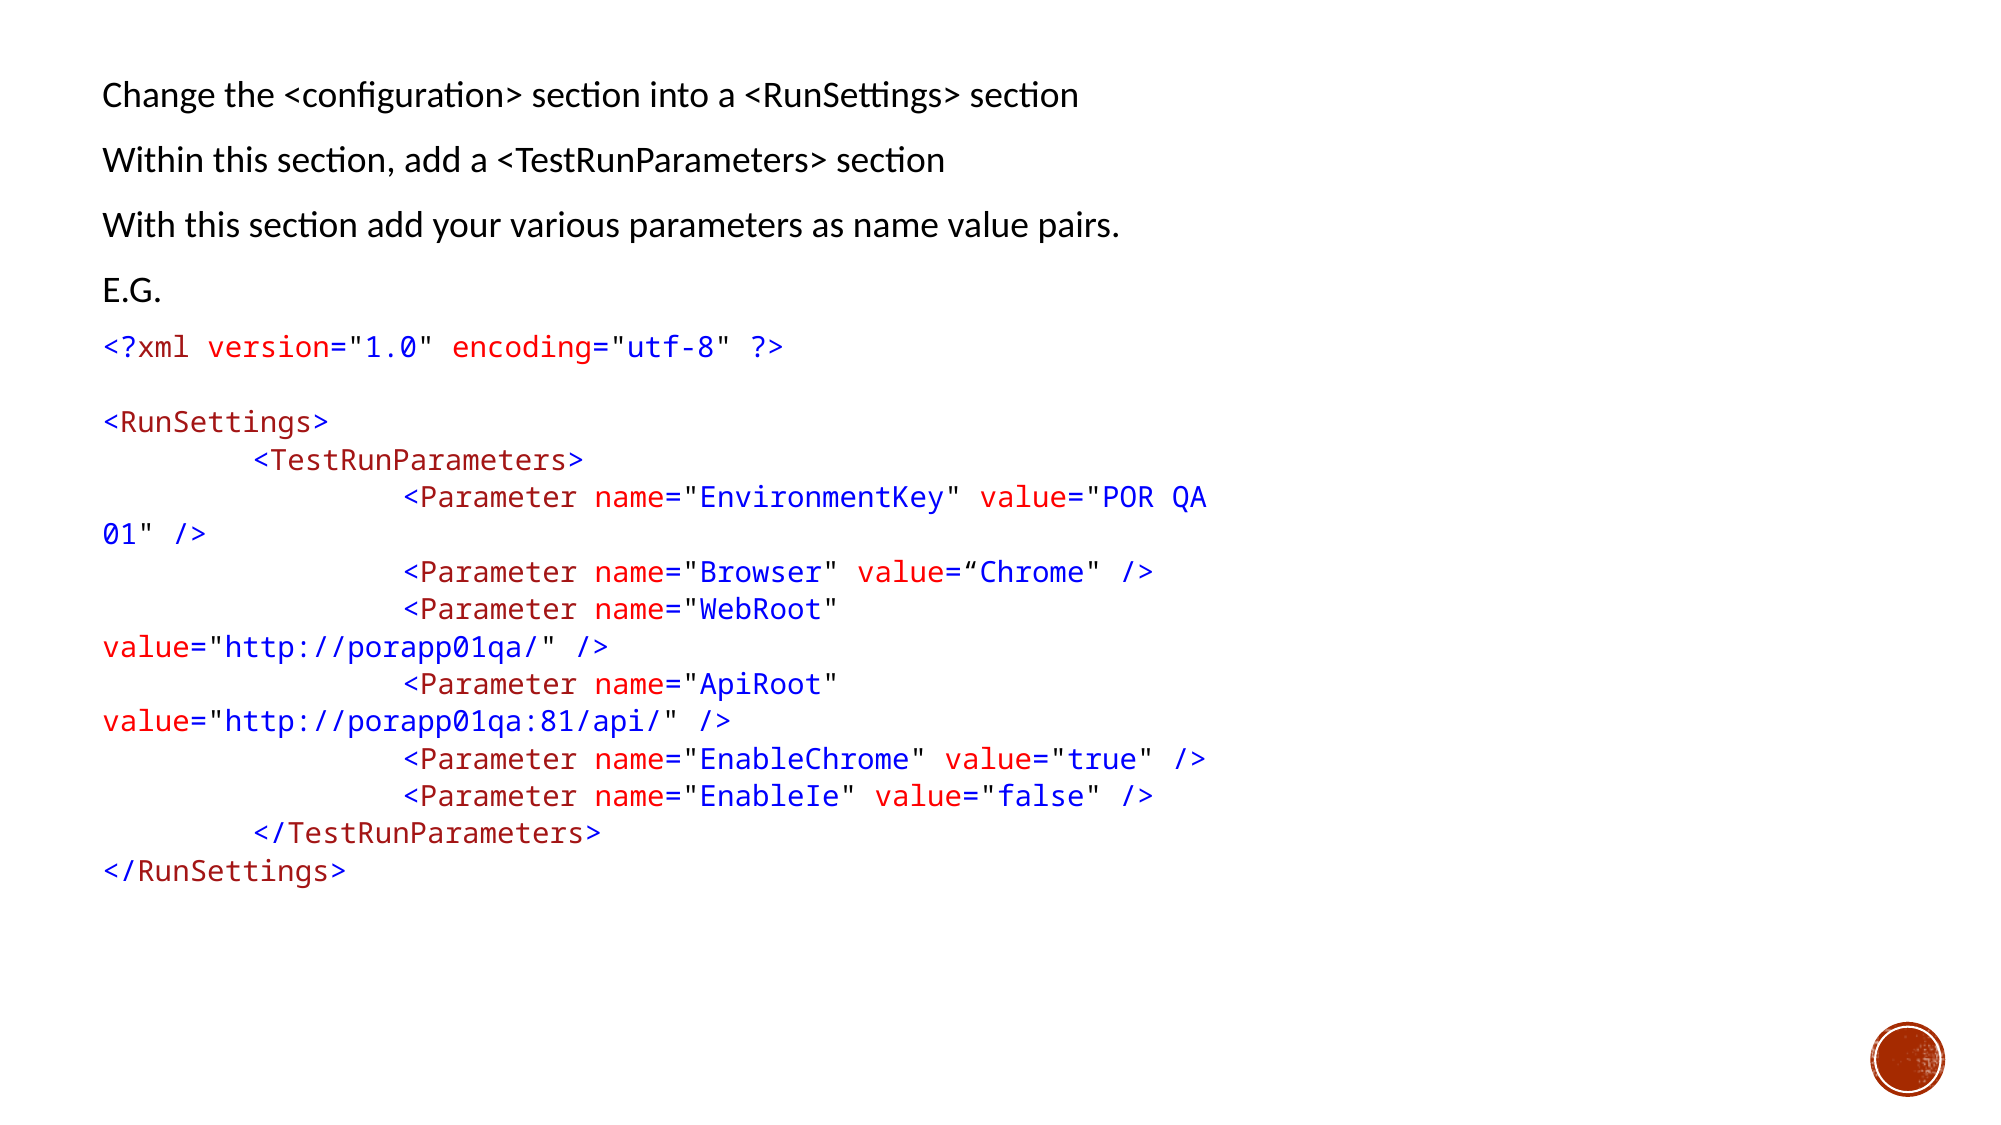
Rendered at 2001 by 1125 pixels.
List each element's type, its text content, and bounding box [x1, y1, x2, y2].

text_box Change the <configuration> section into a <RunSettings> section Within this section, add a <TestRunParameters> section With this section add your various parameters as name value pairs. E.G. <?xml version="1.0" encoding="utf-8" ?> <RunSettings> <TestRunParameters> <Parameter name="EnvironmentKey" value="POR QA 01" /> <Parameter name="Browser" value=“Chrome" /> <Parameter name="WebRoot" value="http://porapp01qa/" /> <Parameter name="ApiRoot" value="http://porapp01qa:81/api/" /> <Parameter name="EnableChrome" value="true" /> <Parameter name="EnableIe" value="false" /> </TestRunParameters> </RunSettings> [87, 59, 1283, 895]
